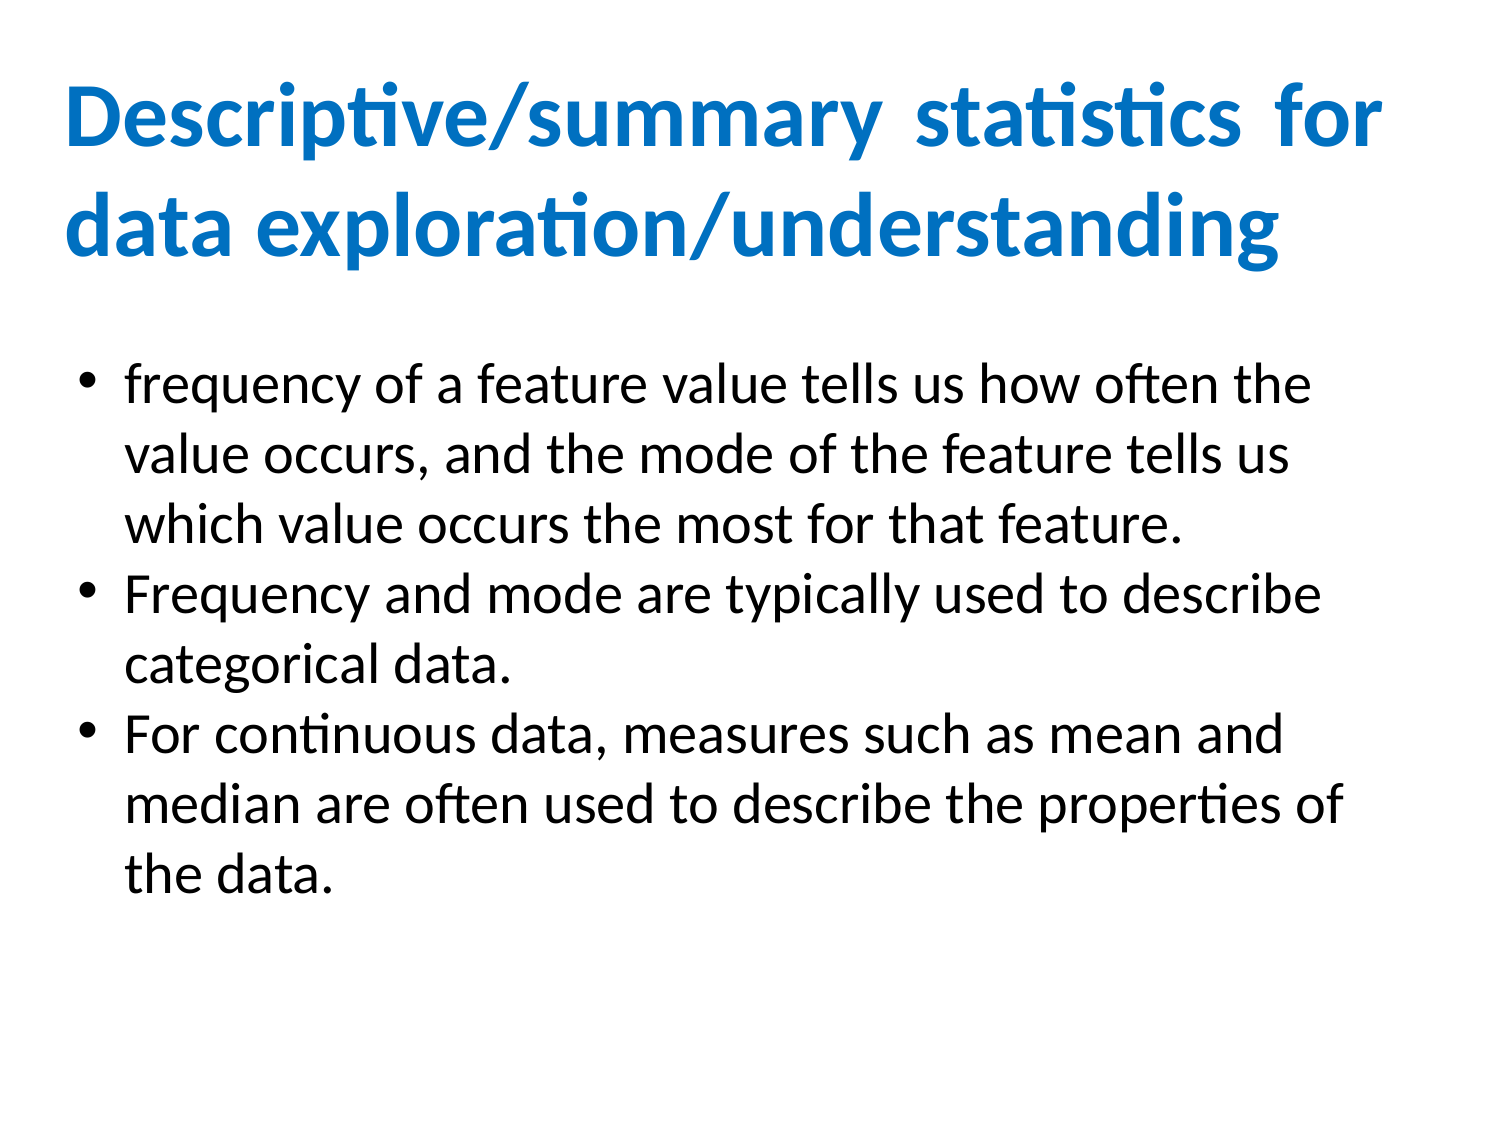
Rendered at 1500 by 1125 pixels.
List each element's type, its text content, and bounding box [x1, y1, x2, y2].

text_box frequency of a feature value tells us how often the value occurs, and the mode of the feature tells us which value occurs the most for that feature. Frequency and mode are typically used to describe categorical data. For continuous data, measures such as mean and median are often used to describe the properties of the data. [62, 337, 1450, 957]
text_box Descriptive/summary statistics for data exploration/understanding [49, 47, 1400, 235]
